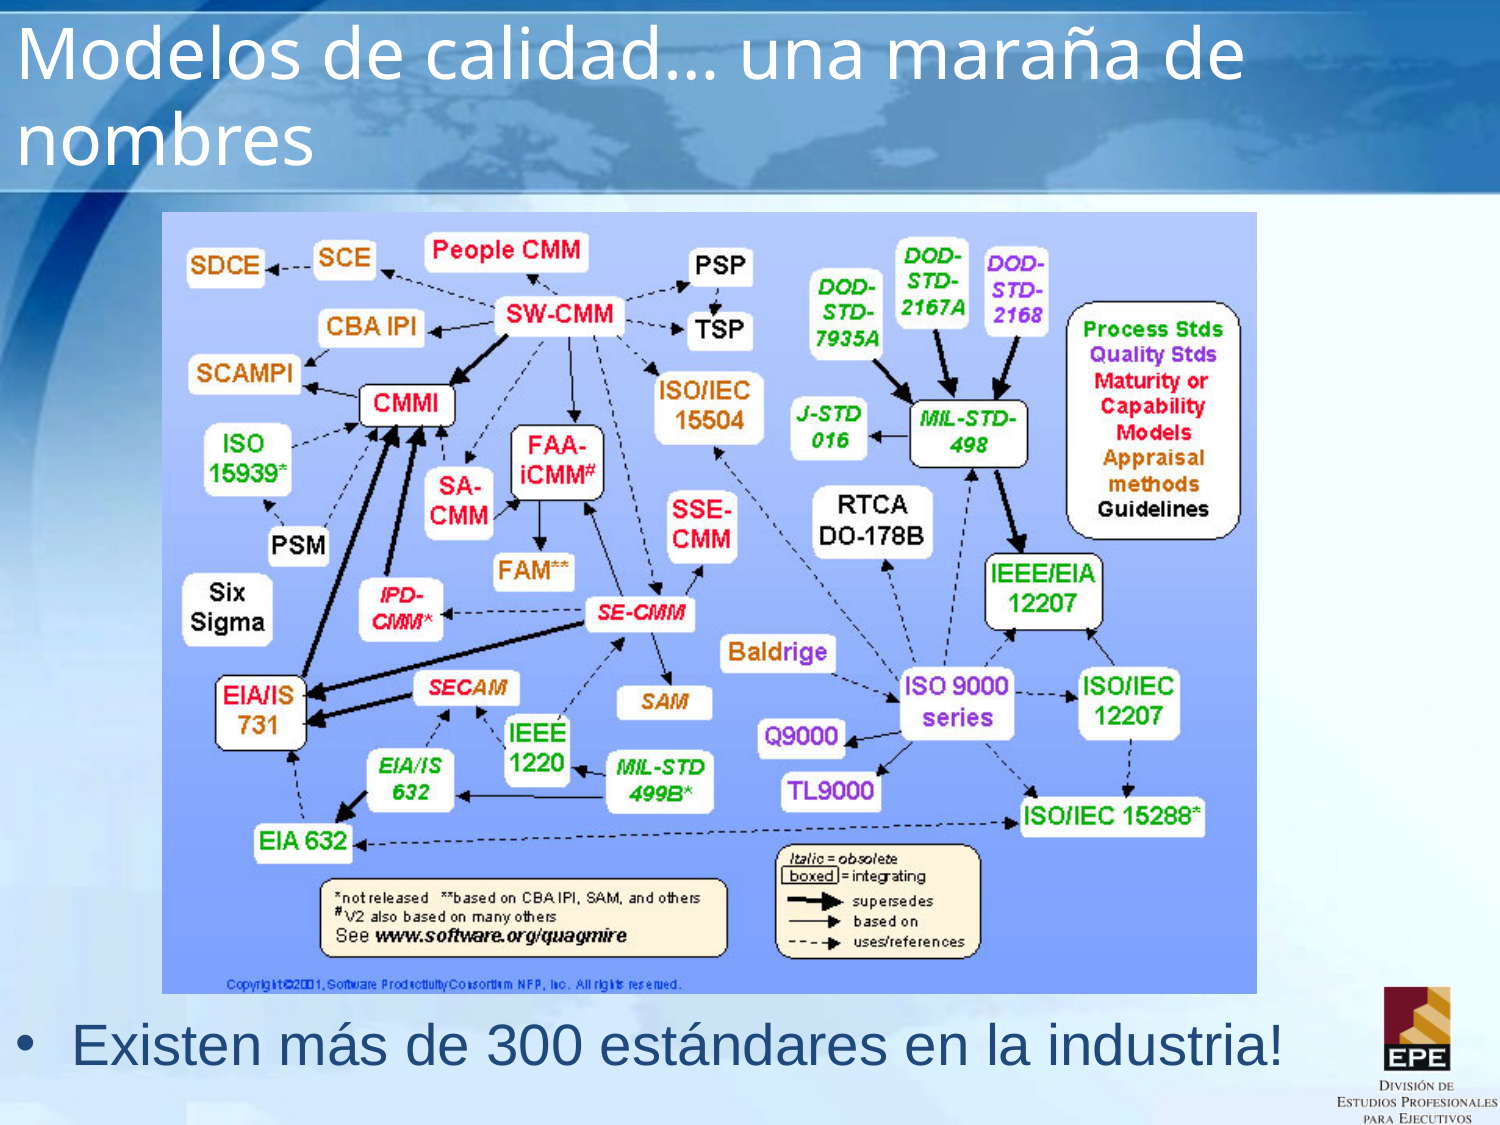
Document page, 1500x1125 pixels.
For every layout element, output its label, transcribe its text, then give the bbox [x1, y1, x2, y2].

list Existen más de 300 estándares en la industria! [0, 999, 1363, 1100]
title Modelos de calidad… una maraña de nombres [0, 0, 1475, 188]
picture [0, 0, 1500, 1125]
